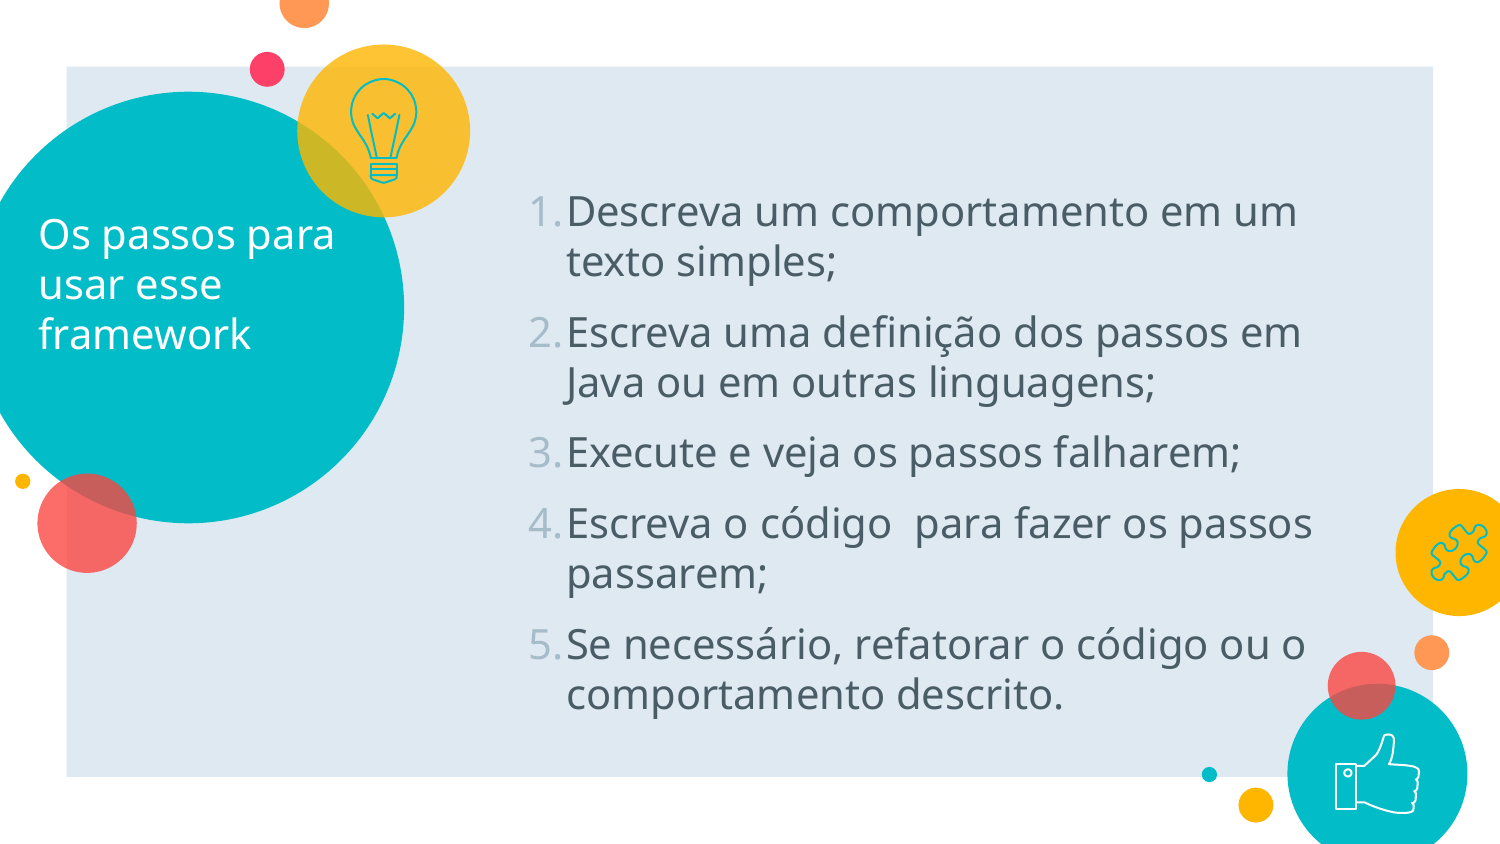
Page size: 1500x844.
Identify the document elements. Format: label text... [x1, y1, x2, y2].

title Os passos para usar esse framework [23, 91, 375, 524]
list Descreva um comportamento em um texto simples; Escreva uma definição dos passos em Java ou em outras linguagens; Execute e veja os passos falharem; Escreva o código para fazer os passos passarem; Se necessário, refatorar o código ou o comportamento descrito. [476, 169, 1345, 706]
